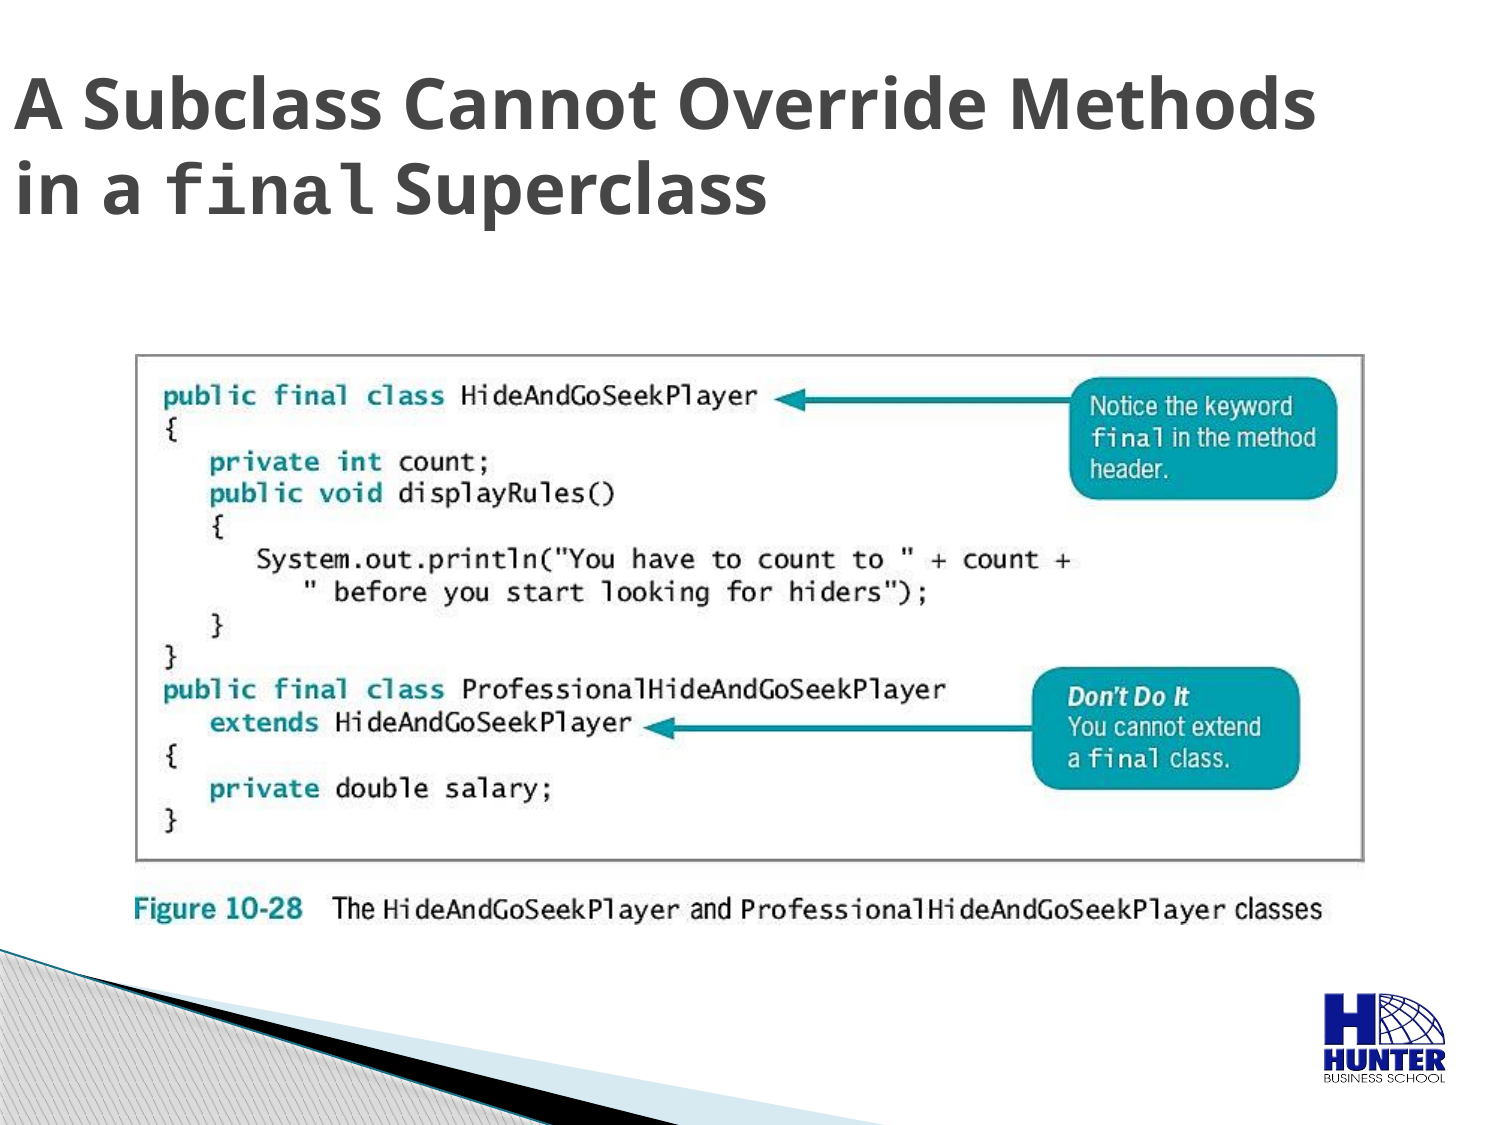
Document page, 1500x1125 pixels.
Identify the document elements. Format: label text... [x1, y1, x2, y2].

title A Subclass Cannot Override Methods in a final Superclass [0, 50, 1500, 238]
picture [134, 354, 1366, 926]
picture [1324, 993, 1446, 1084]
